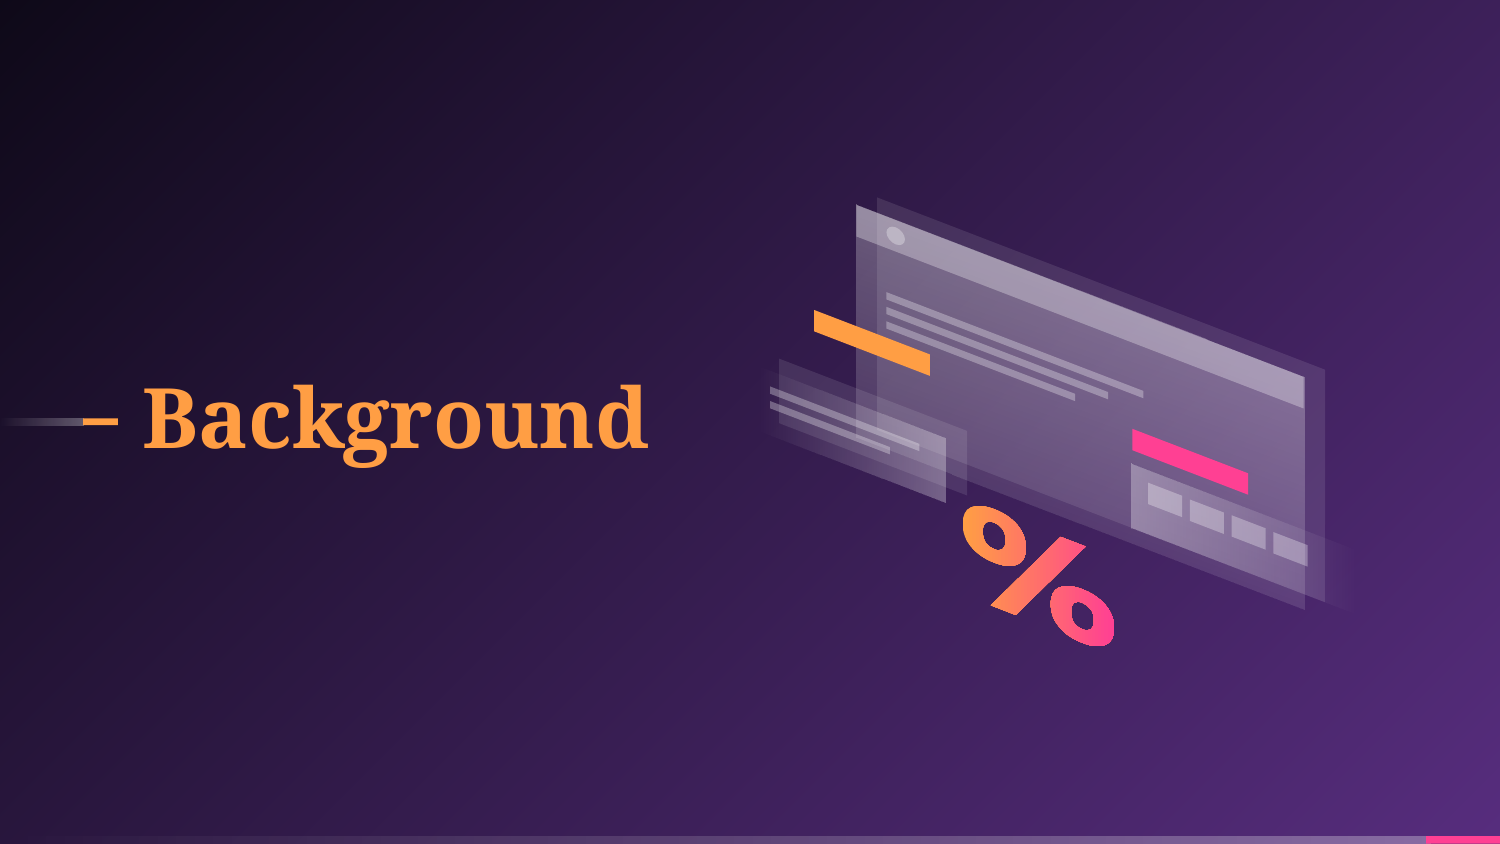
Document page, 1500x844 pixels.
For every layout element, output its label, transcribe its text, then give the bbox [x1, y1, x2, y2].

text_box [756, 197, 1358, 647]
title Background [142, 276, 751, 467]
